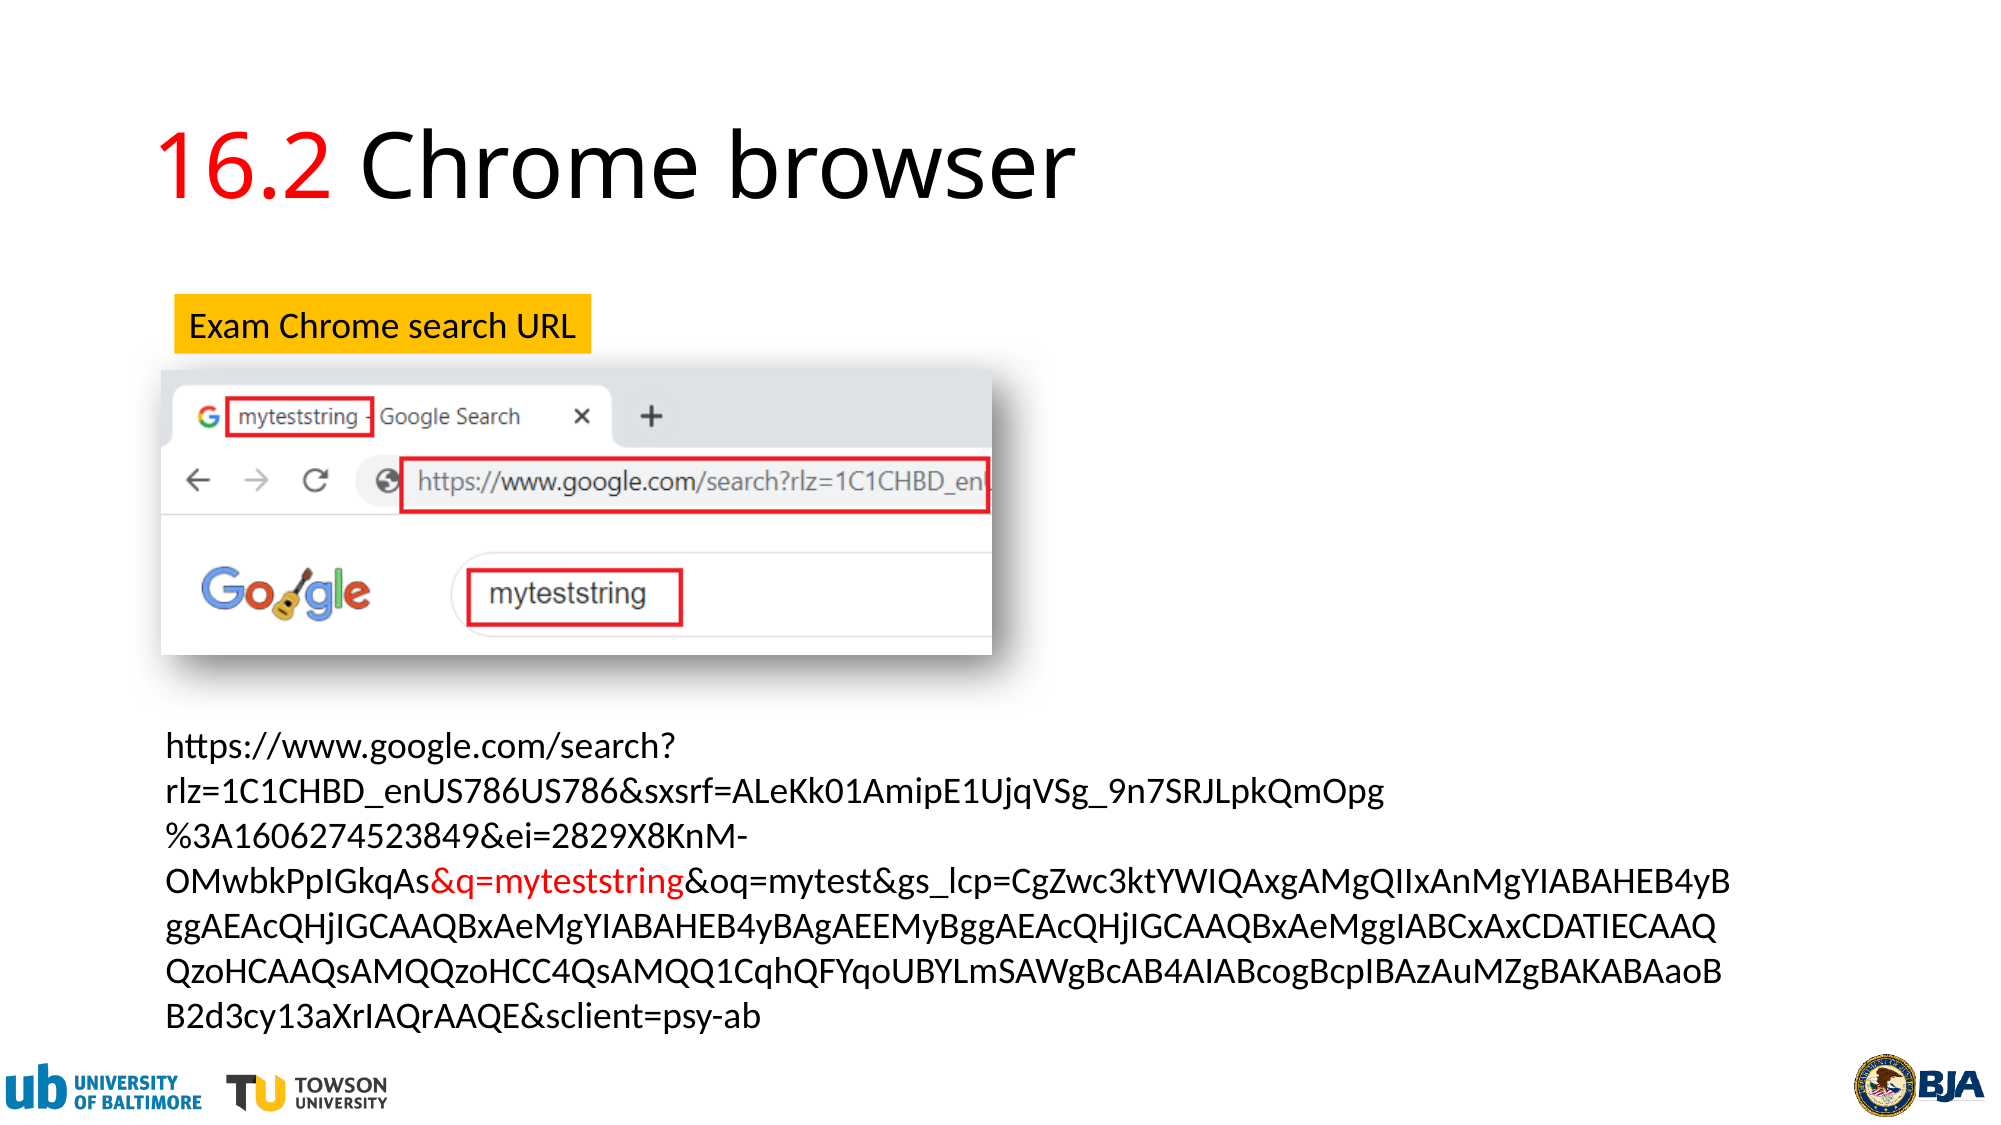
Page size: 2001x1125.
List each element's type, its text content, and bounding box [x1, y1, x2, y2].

picture [0, 1031, 407, 1125]
title 16.2 Chrome browser [137, 59, 1863, 278]
text_box https://www.google.com/search?rlz=1C1CHBD_enUS786US786&sxsrf=ALeKk01AmipE1UjqVSg_9n7SRJLpkQmOpg%3A1606274523849&ei=2829X8KnM-OMwbkPpIGkqAs&q=myteststring&oq=mytest&gs_lcp=CgZwc3ktYWIQAxgAMgQIIxAnMgYIABAHEB4yBggAEAcQHjIGCAAQBxAeMgYIABAHEB4yBAgAEEMyBggAEAcQHjIGCAAQBxAeMggIABCxAxCDATIECAAQQzoHCAAQsAMQQzoHCC4QsAMQQ1CqhQFYqoUBYLmSAWgBcAB4AIABcogBcpIBAzAuMZgBAKABAaoBB2d3cy13aXrIAQrAAQE&sclient=psy-ab [150, 713, 1752, 1044]
picture [1854, 1054, 1986, 1117]
picture [161, 370, 992, 655]
text_box Exam Chrome search URL [174, 294, 592, 354]
